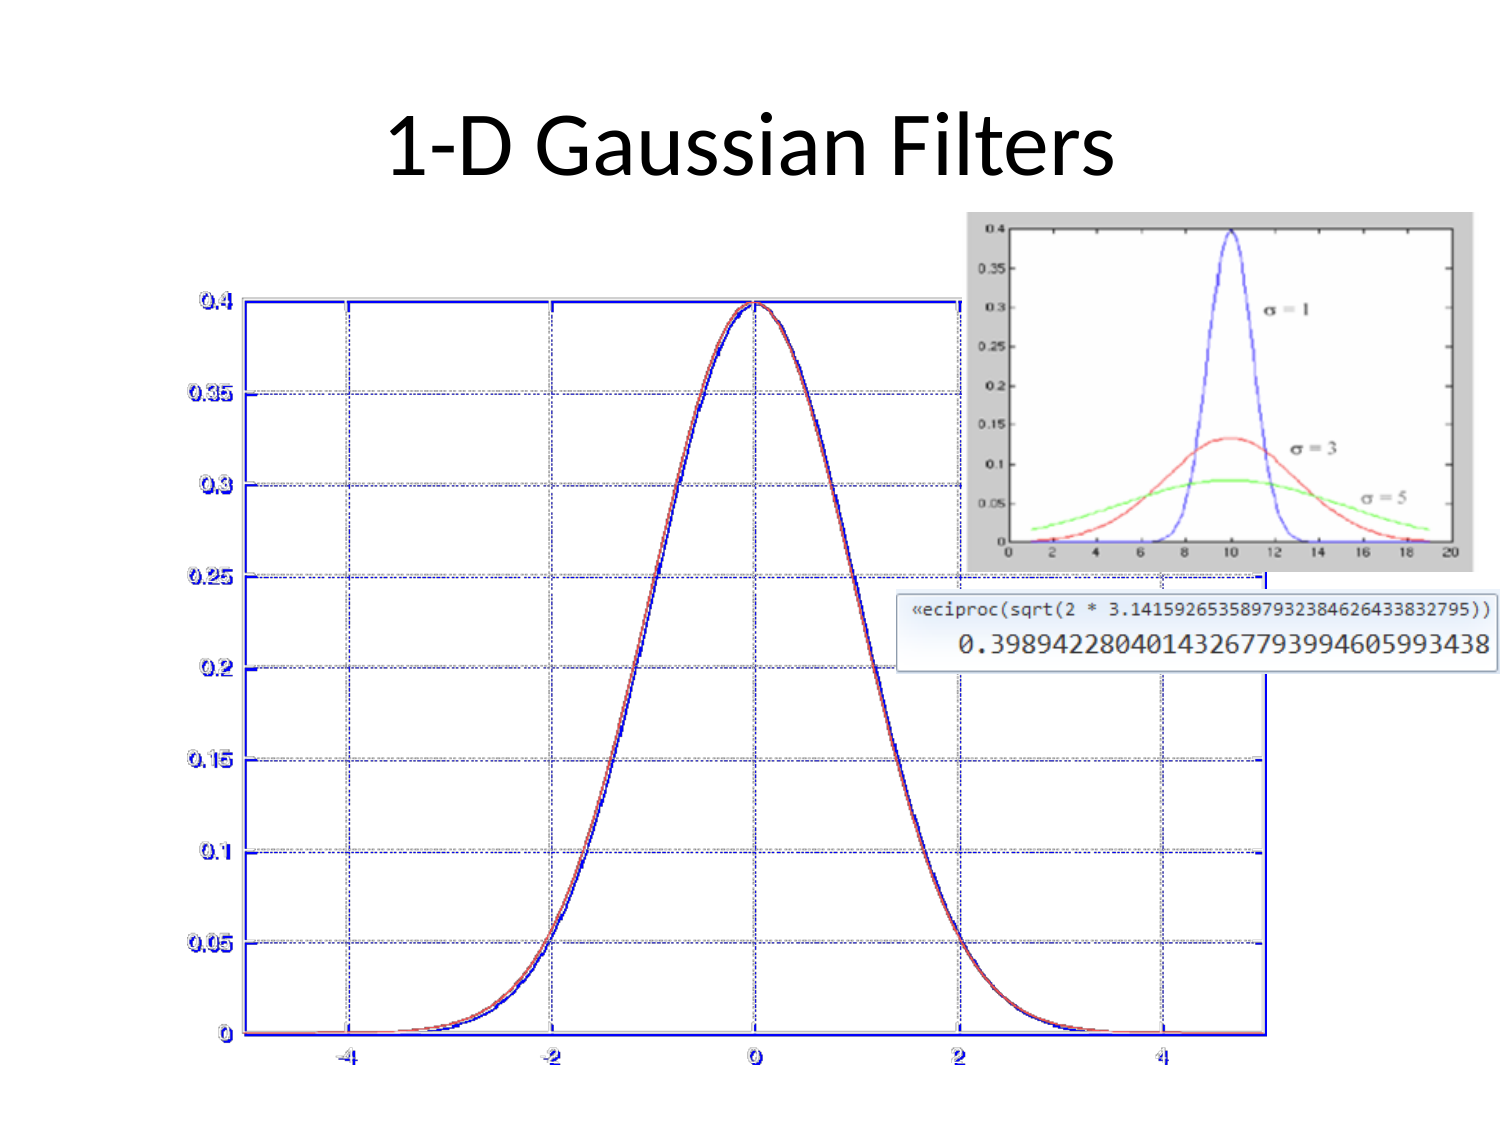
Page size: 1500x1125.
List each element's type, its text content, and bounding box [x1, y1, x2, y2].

title 1-D Gaussian Filters [75, 45, 1425, 233]
picture [187, 212, 1500, 1063]
